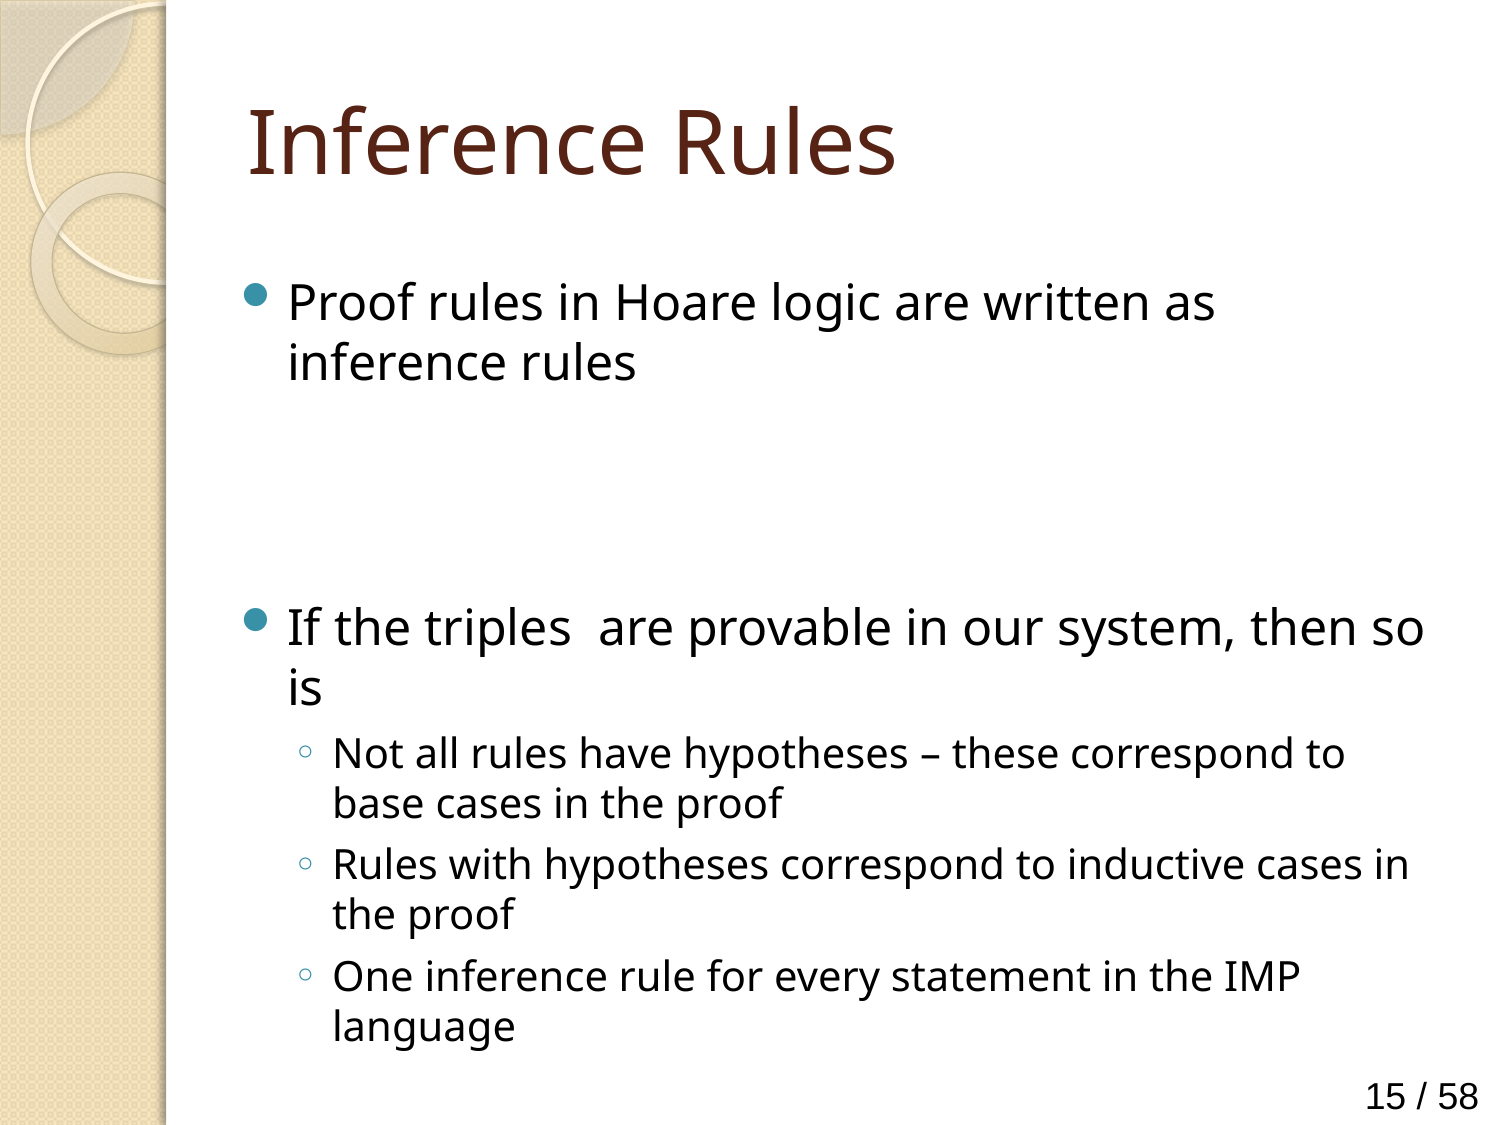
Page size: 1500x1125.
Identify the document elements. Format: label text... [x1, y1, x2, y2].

title Inference Rules [232, 45, 1450, 233]
